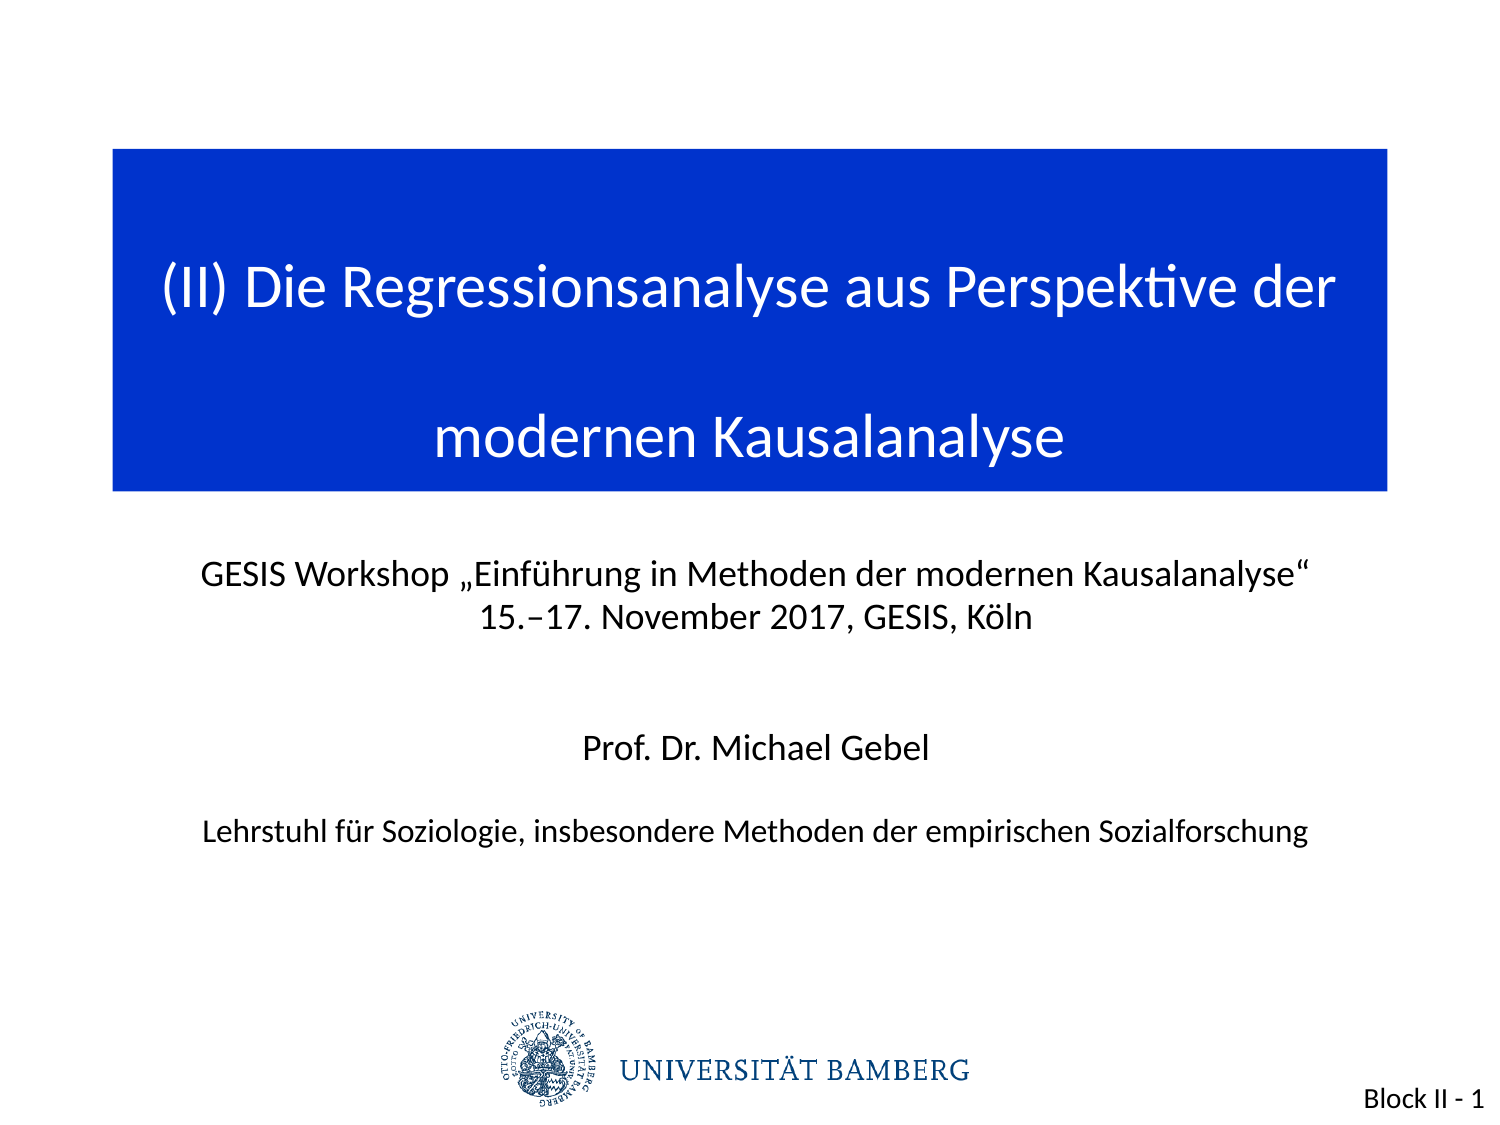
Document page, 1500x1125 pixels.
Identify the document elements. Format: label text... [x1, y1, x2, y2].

subtitle GESIS Workshop „Einführung in Methoden der modernen Kausalanalyse“ 15.–17. November 2017, GESIS, Köln Prof. Dr. Michael Gebel Lehrstuhl für Soziologie, insbesondere Methoden der empirischen Sozialforschung [125, 549, 1388, 975]
title (II) Die Regressionsanalyse aus Perspektive der modernen Kausalanalyse [112, 148, 1388, 492]
slide_number Block II - 1 [1149, 1071, 1500, 1125]
picture [501, 1011, 972, 1107]
